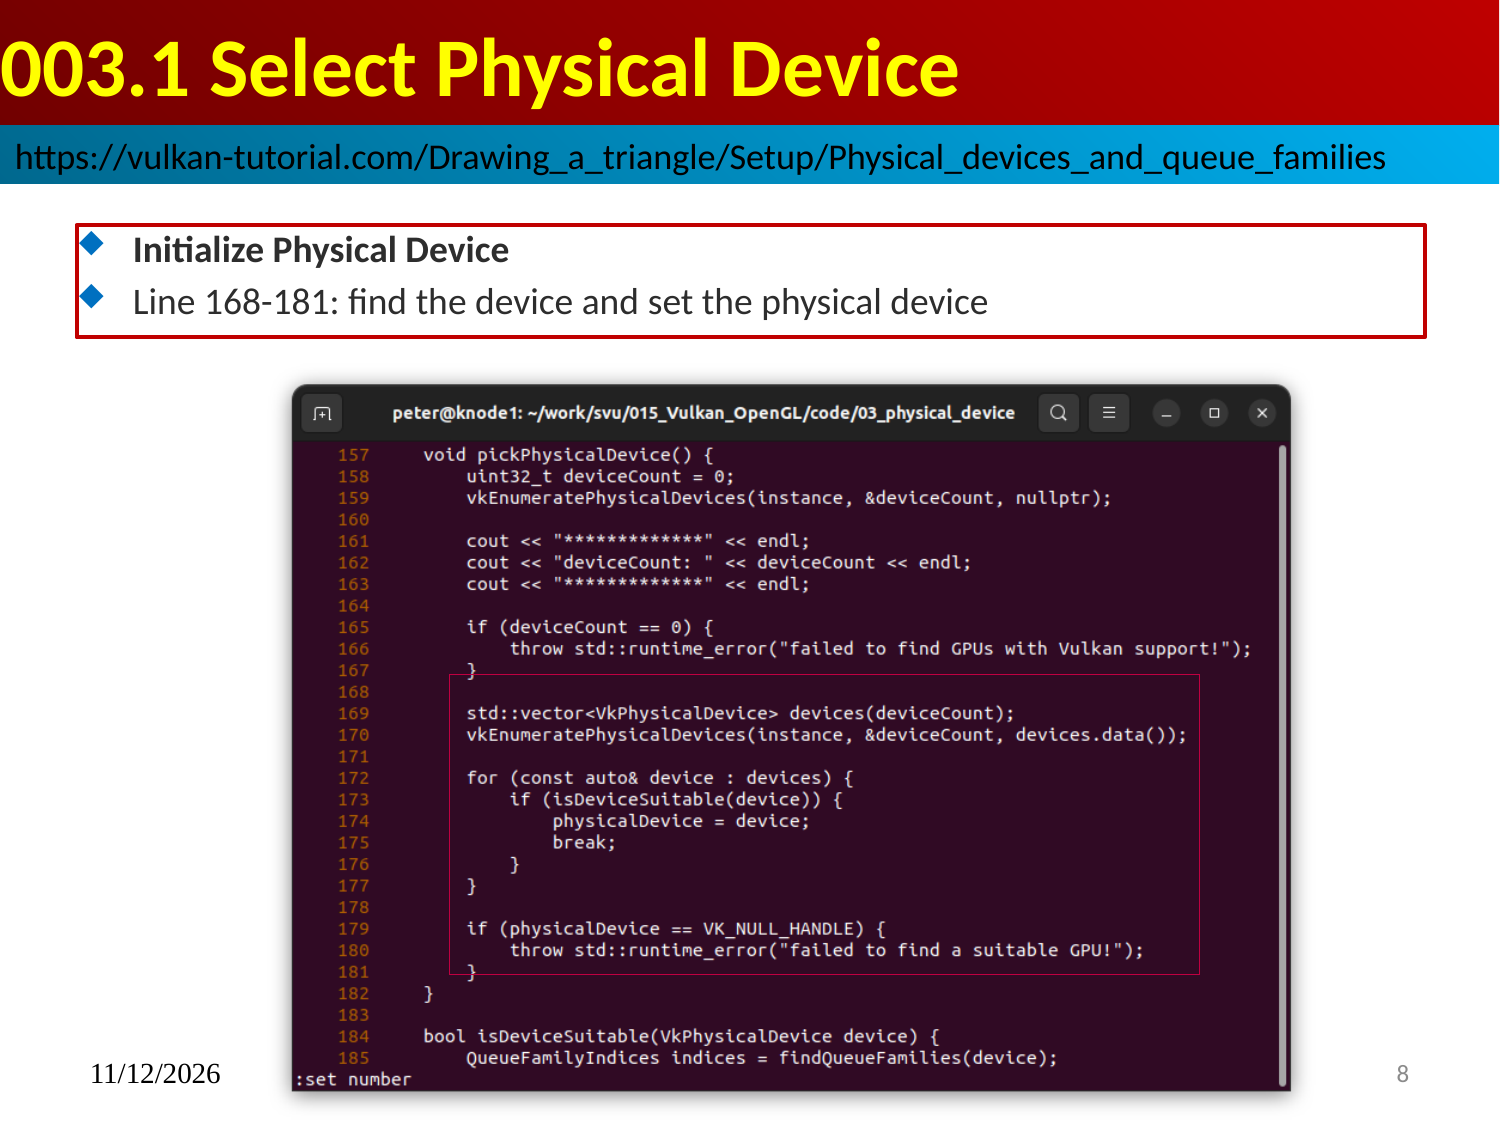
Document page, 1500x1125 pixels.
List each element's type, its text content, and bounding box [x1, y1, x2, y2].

title 003.1 Select Physical Device [0, 0, 1500, 125]
slide_number 8 [1324, 1042, 1425, 1102]
subtitle Initialize Physical Device Line 168-181: find the device and set the physical device [76, 224, 1425, 338]
text_box https://vulkan-tutorial.com/Drawing_a_triangle/Setup/Physical_devices_and_queue_families [0, 125, 1500, 184]
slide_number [75, 1042, 257, 1102]
picture [262, 358, 1321, 1125]
